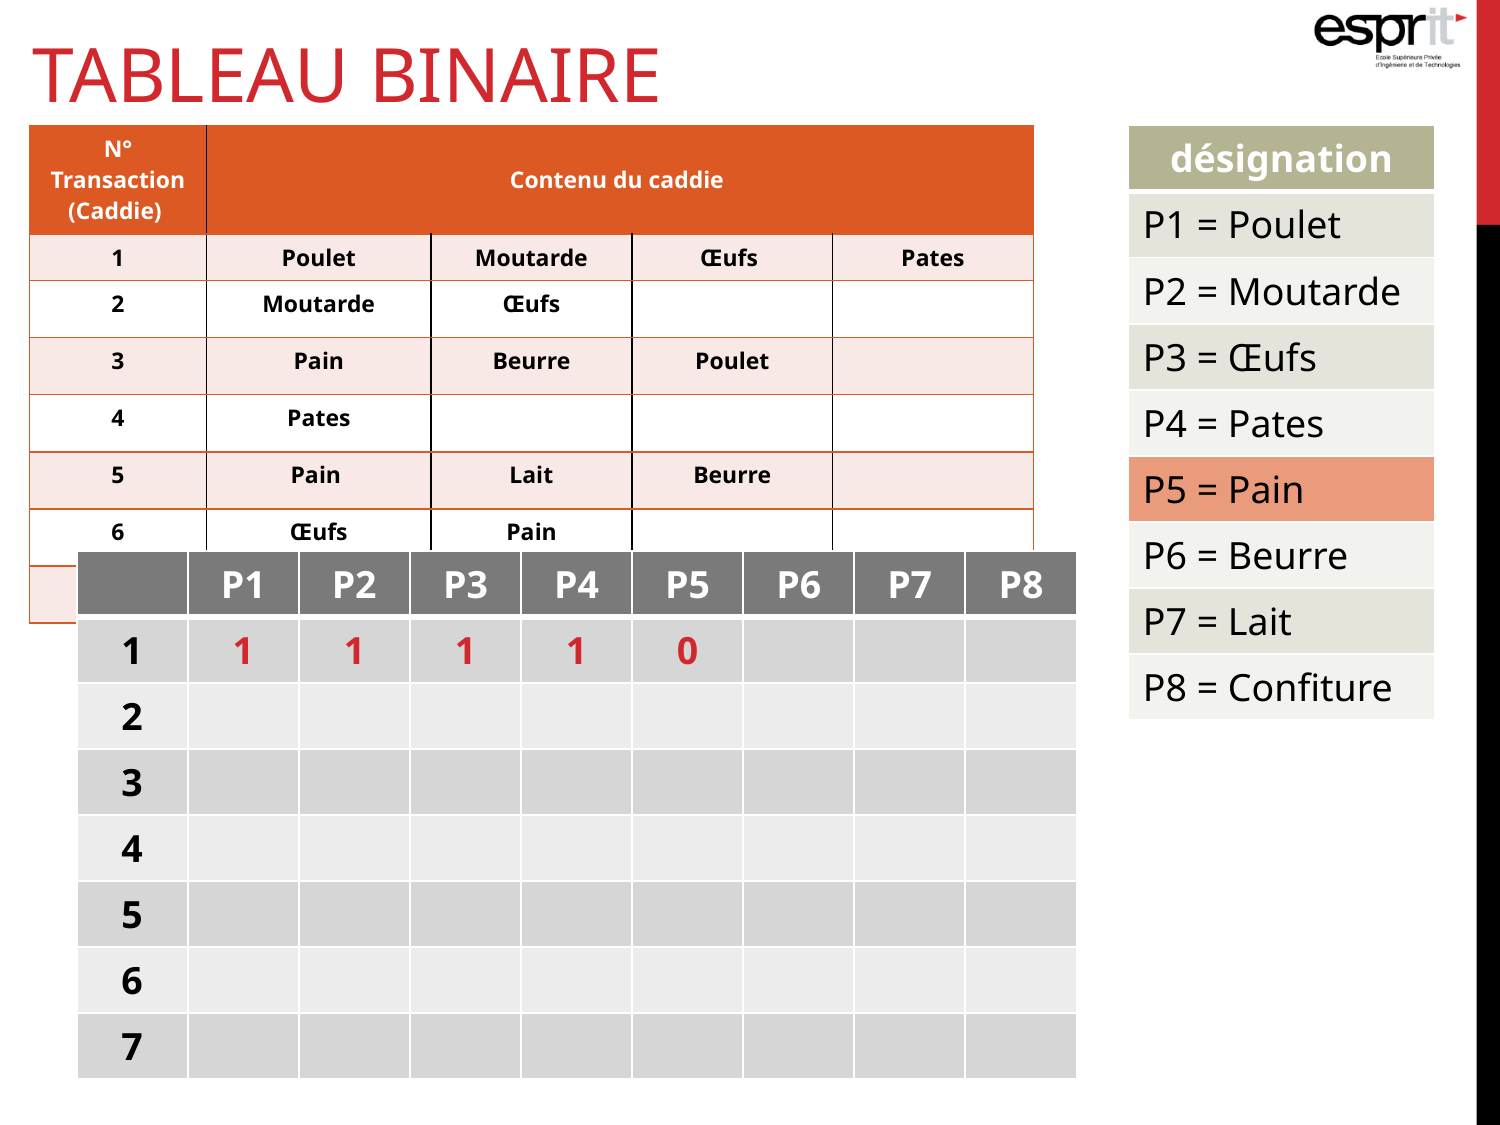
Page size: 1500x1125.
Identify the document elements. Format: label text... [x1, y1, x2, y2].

table_header P8 [966, 552, 1076, 614]
table_cell Moutarde [207, 281, 430, 337]
table_cell [633, 948, 742, 1012]
footer [0, 1070, 810, 1102]
table_cell [966, 816, 1076, 880]
table_cell Pates [207, 395, 430, 451]
table_cell Poulet [207, 235, 430, 280]
table_header P7 [855, 552, 964, 614]
table_cell Pain [432, 510, 631, 550]
table_cell Œufs [207, 510, 430, 550]
table_cell [300, 684, 409, 748]
table_cell Pates [833, 235, 1033, 280]
table_cell 3 [78, 750, 187, 814]
table_cell 1 [300, 620, 409, 682]
table_cell P7 = Lait [1129, 589, 1434, 653]
table_cell 0 [633, 620, 742, 682]
table_cell [522, 816, 631, 880]
table_cell 6 [78, 948, 187, 1012]
table_cell [189, 750, 298, 814]
table_cell [411, 750, 520, 814]
table_cell [744, 948, 853, 1012]
table_cell [411, 1014, 520, 1070]
table_cell Œufs [432, 281, 631, 337]
table_header Contenu du caddie [207, 126, 1033, 233]
table_cell [411, 948, 520, 1012]
table_cell Pain [207, 453, 430, 508]
table_cell P5 = Pain [1129, 457, 1434, 521]
table_cell 5 [30, 453, 206, 508]
table_cell [966, 948, 1076, 1012]
table_header N° Transaction (Caddie) [30, 126, 206, 233]
table_cell [189, 1014, 298, 1070]
table_cell [522, 882, 631, 946]
table_cell [522, 684, 631, 748]
table_cell [411, 882, 520, 946]
table_cell [833, 453, 1033, 508]
table_header P3 [411, 552, 520, 614]
table_cell P6 = Beurre [1129, 523, 1434, 587]
table_cell P2 = Moutarde [1129, 258, 1434, 323]
table_cell Poulet [633, 338, 832, 394]
table_cell 6 [30, 510, 206, 565]
table_cell 5 [78, 882, 187, 946]
table_cell [522, 1014, 631, 1070]
table_cell Lait [432, 453, 631, 508]
title TABLEAU BINAIRE [17, 19, 1294, 126]
table_cell [966, 882, 1076, 946]
table_cell 2 [78, 684, 187, 748]
table_cell [411, 816, 520, 880]
table_cell [522, 948, 631, 1012]
table_cell [744, 816, 853, 880]
table_cell Pain [207, 338, 430, 394]
table_cell [411, 684, 520, 748]
table_cell [633, 281, 832, 337]
table_cell [300, 1014, 409, 1070]
table_cell [833, 510, 1033, 550]
table_cell [522, 750, 631, 814]
table_cell 4 [30, 395, 206, 451]
table_cell 7 [30, 567, 76, 622]
picture [1312, 5, 1471, 69]
table_header désignation [1129, 126, 1434, 189]
table_cell [855, 750, 964, 814]
table_cell [966, 1014, 1076, 1078]
table_cell [300, 816, 409, 880]
table_cell [633, 816, 742, 880]
table_cell 1 [78, 620, 187, 682]
table_cell [300, 750, 409, 814]
table_header P4 [522, 552, 631, 614]
table_cell [855, 684, 964, 748]
table_cell [833, 395, 1033, 451]
table_cell Beurre [633, 453, 832, 508]
table_header P5 [633, 552, 742, 614]
table_cell [833, 338, 1033, 394]
table_cell Œufs [633, 235, 832, 280]
table_cell [300, 948, 409, 1012]
table_cell [855, 948, 964, 1012]
table_cell Beurre [432, 338, 631, 394]
table_cell 1 [411, 620, 520, 682]
table_cell [744, 620, 853, 682]
table_cell [744, 684, 853, 748]
table_cell [633, 395, 832, 451]
table_header [78, 552, 187, 614]
table_cell [189, 948, 298, 1012]
table_cell [966, 750, 1076, 814]
table_cell P1 = Poulet [1129, 194, 1434, 257]
table_cell [633, 750, 742, 814]
table_cell [189, 684, 298, 748]
table_cell 3 [30, 338, 206, 394]
table_cell [966, 620, 1076, 682]
table_cell 1 [30, 235, 206, 280]
table_cell [855, 1014, 964, 1078]
table_cell [633, 684, 742, 748]
table_cell [744, 1014, 853, 1078]
table_cell [189, 882, 298, 946]
table_cell P4 = Pates [1129, 391, 1434, 455]
table_header P2 [300, 552, 409, 614]
table_cell 1 [189, 620, 298, 682]
table_cell [833, 281, 1033, 337]
table_header P1 [189, 552, 298, 614]
table_cell P8 = Confiture [1129, 655, 1434, 719]
table_cell Moutarde [432, 235, 631, 280]
table_cell [966, 684, 1076, 748]
table_cell 1 [522, 620, 631, 682]
table_cell [855, 620, 964, 682]
table_cell 2 [30, 281, 206, 337]
table_cell [744, 750, 853, 814]
table_header P6 [744, 552, 853, 614]
table_cell [189, 816, 298, 880]
table_cell P3 = Œufs [1129, 325, 1434, 389]
table_cell [855, 816, 964, 880]
table_cell 4 [78, 816, 187, 880]
table_cell [432, 395, 631, 451]
table_cell [633, 882, 742, 946]
table_cell [300, 882, 409, 946]
table_cell [855, 882, 964, 946]
table_cell 7 [78, 1014, 187, 1070]
table_cell [633, 510, 832, 550]
table_cell [744, 882, 853, 946]
table_cell [633, 1014, 742, 1070]
